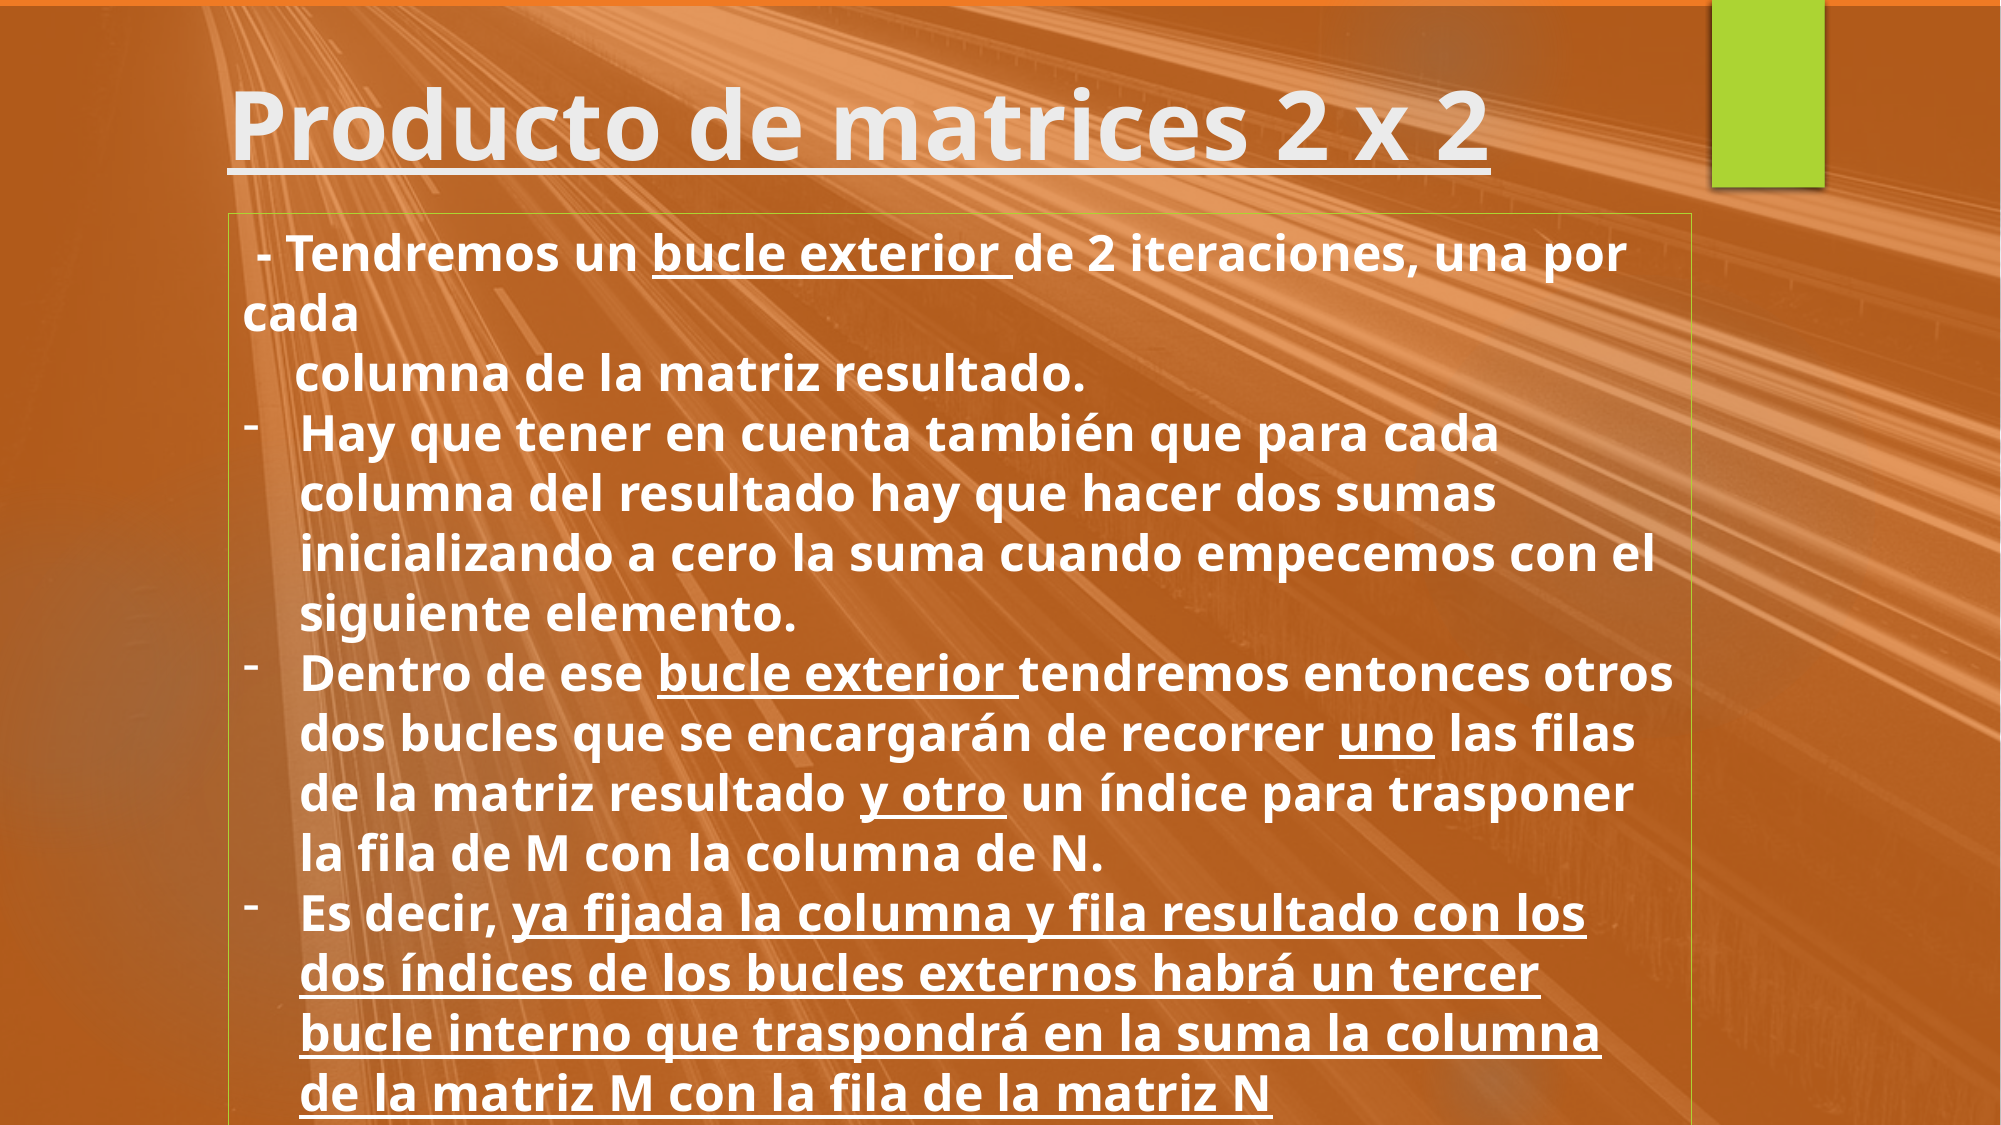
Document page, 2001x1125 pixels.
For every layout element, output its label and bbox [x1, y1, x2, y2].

picture [0, 0, 2000, 1125]
text_box [1711, 0, 1825, 5]
